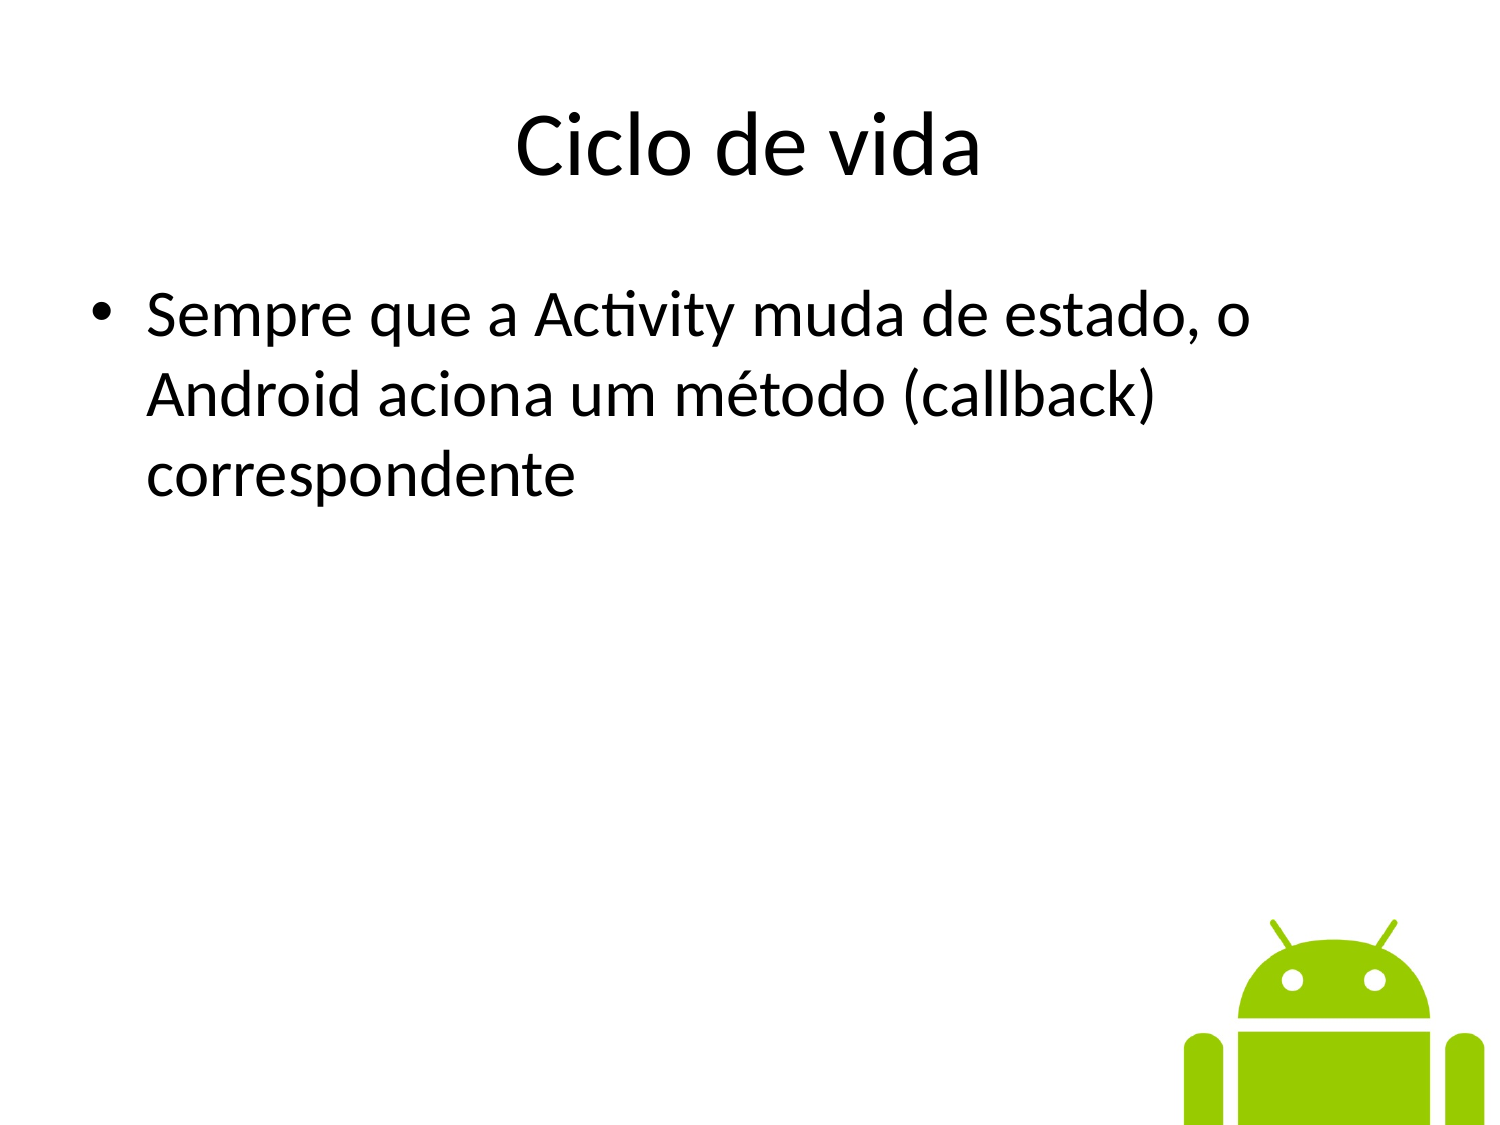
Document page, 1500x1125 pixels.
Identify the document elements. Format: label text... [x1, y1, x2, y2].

picture [1163, 919, 1500, 1125]
list Sempre que a Activity muda de estado, o Android aciona um método (callback) correspondente [75, 262, 1425, 1005]
title Ciclo de vida [75, 45, 1425, 233]
